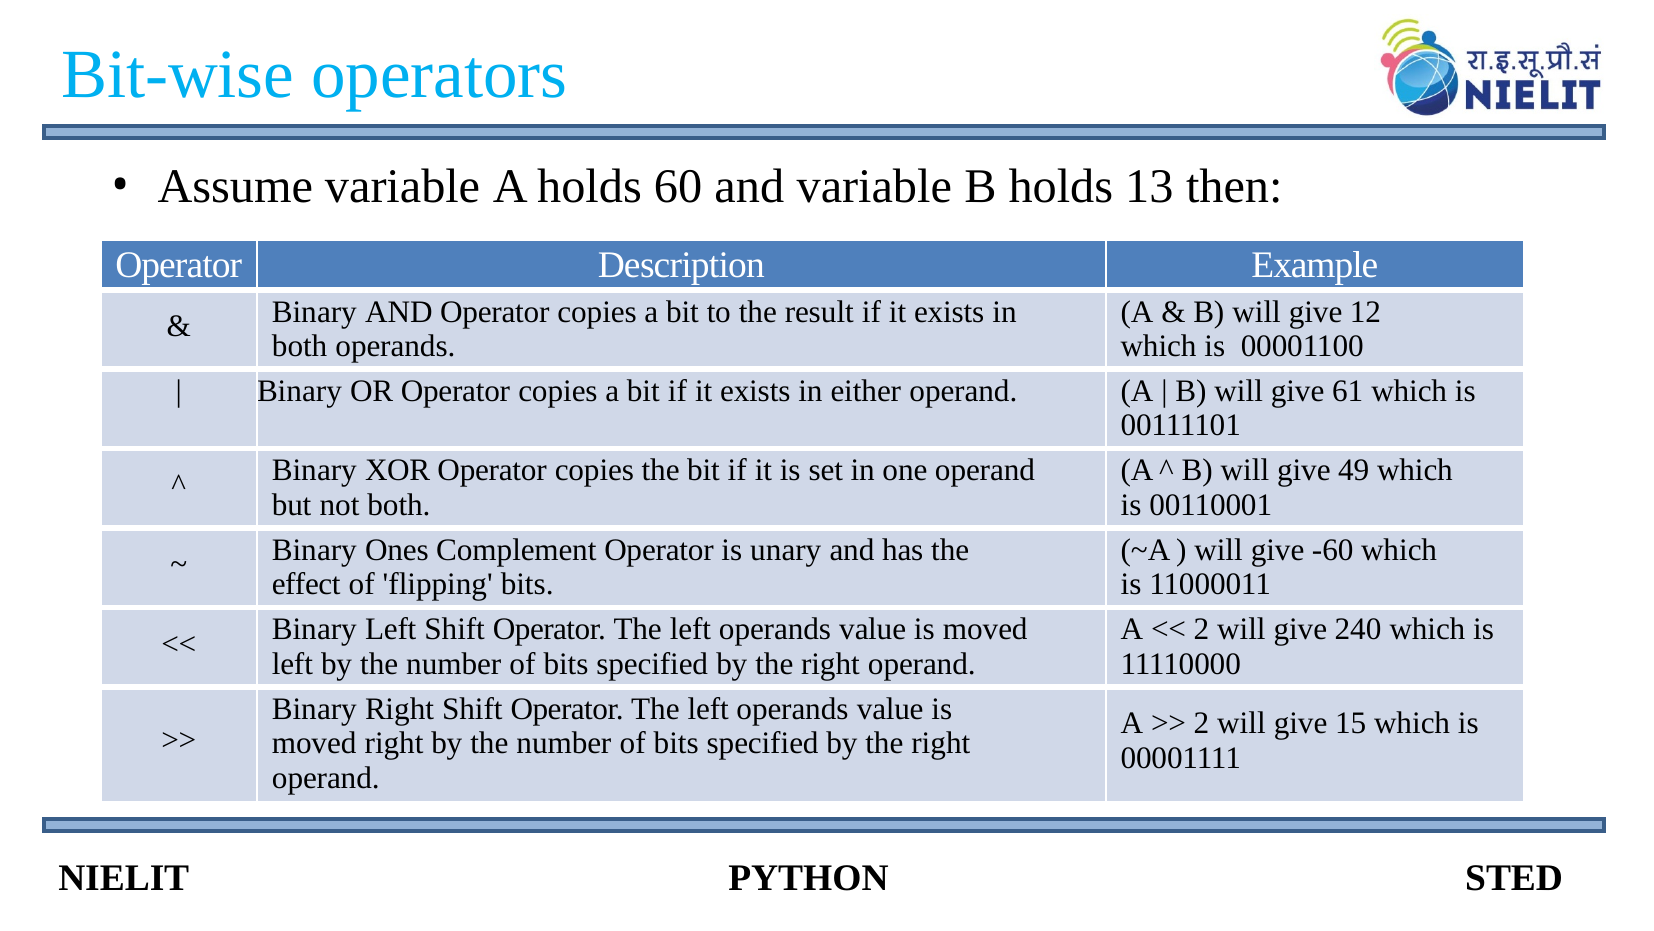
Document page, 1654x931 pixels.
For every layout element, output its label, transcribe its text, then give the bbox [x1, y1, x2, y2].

table_cell Binary XOR Operator copies the bit if it is set in one operand but not both. [258, 451, 1105, 525]
text_box [43, 125, 1604, 138]
table_cell Binary OR Operator copies a bit if it exists in either operand. [258, 372, 1105, 446]
picture [1373, 14, 1605, 118]
table_cell & [102, 293, 256, 366]
table_cell | [102, 372, 256, 446]
table_cell (A | B) will give 61 which is 00111101 [1107, 372, 1523, 446]
table_header Example [1107, 241, 1523, 287]
table_cell Binary Right Shift Operator. The left operands value is moved right by the number of bits specified by the right operand. [258, 690, 1105, 801]
table_header Description [258, 241, 1105, 287]
table_cell Binary AND Operator copies a bit to the result if it exists in both operands. [258, 293, 1105, 366]
text_box Bit-wise operators [46, 21, 583, 120]
table_cell ^ [102, 451, 256, 525]
table_cell (~A ) will give -60 which is 11000011 [1107, 531, 1523, 605]
table_cell Binary Ones Complement Operator is unary and has the effect of 'flipping' bits. [258, 531, 1105, 605]
text_box [43, 818, 1604, 831]
text_box Assume variable A holds 60 and variable B holds 13 then: [109, 152, 1489, 213]
table_cell << [102, 610, 256, 684]
text_box NIELIT PYTHON STED [43, 845, 1604, 903]
table_cell Binary Left Shift Operator. The left operands value is moved left by the number of bits specified by the right operand. [258, 610, 1105, 684]
table_cell A << 2 will give 240 which is 11110000 [1107, 610, 1523, 684]
table_cell (A ^ B) will give 49 which is 00110001 [1107, 451, 1523, 525]
table_cell (A & B) will give 12 which is 00001100 [1107, 293, 1523, 366]
table_cell >> [102, 690, 256, 801]
table_header Operator [102, 241, 256, 287]
table_cell ~ [102, 531, 256, 605]
table_cell A >> 2 will give 15 which is 00001111 [1107, 690, 1523, 801]
